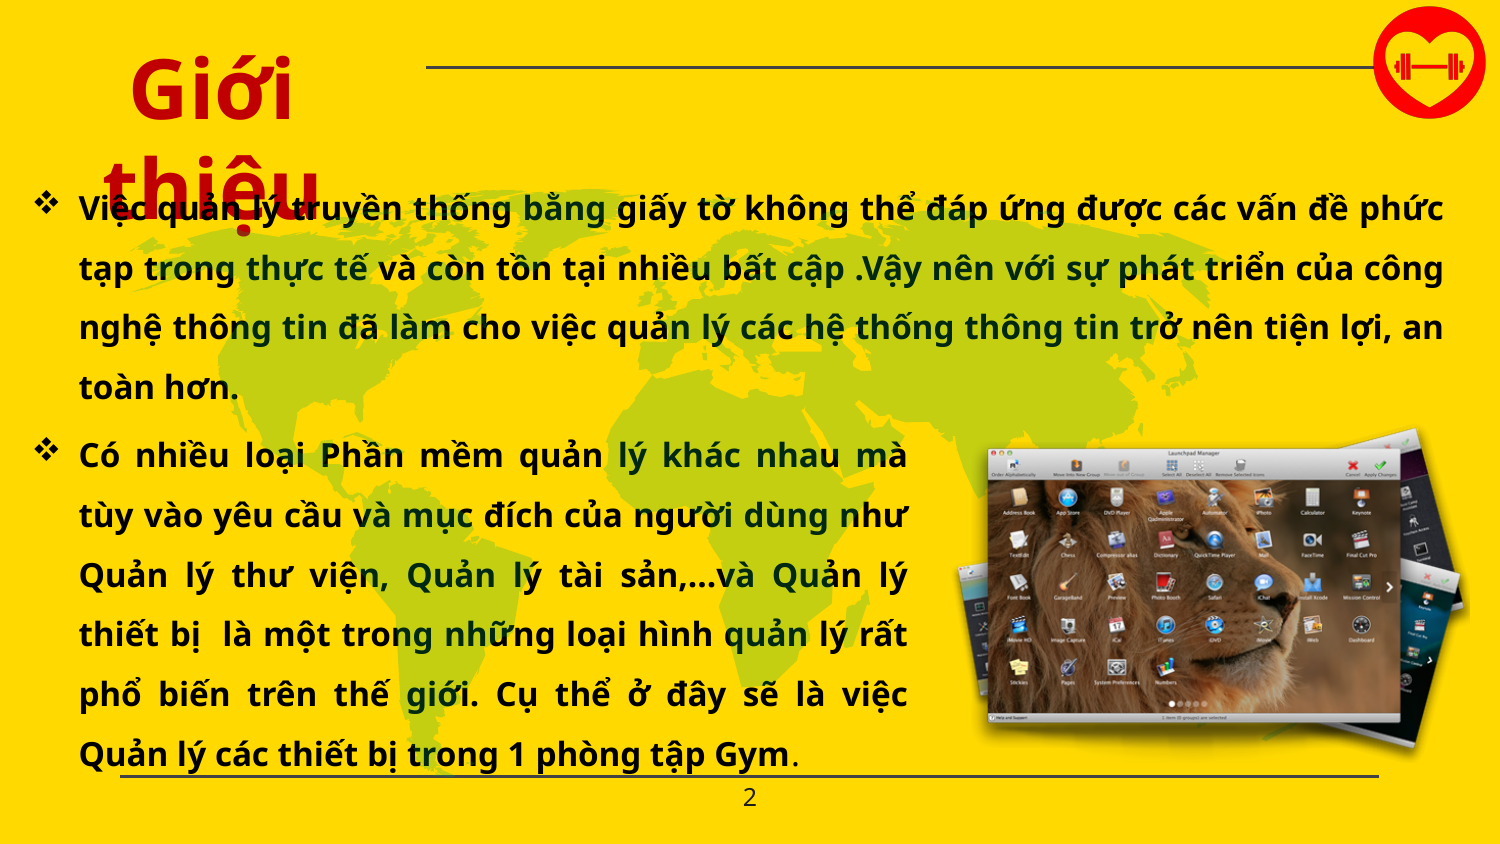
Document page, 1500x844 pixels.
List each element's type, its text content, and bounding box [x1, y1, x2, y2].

picture [949, 420, 1470, 763]
picture [1366, 0, 1492, 126]
text_box Việc quản lý truyền thống bằng giấy tờ không thể đáp ứng được các vấn đề phức tạp trong thực tế và còn tồn tại nhiều bất cập .Vậy nên với sự phát triển của công nghệ thông tin đã làm cho việc quản lý các hệ thống thông tin trở nên tiện lợi, an toàn hơn. [16, 159, 1461, 414]
text_box [420, 189, 645, 273]
text_box Có nhiều loại Phần mềm quản lý khác nhau mà tùy vào yêu cầu và mục đích của người dùng như Quản lý thư viện, Quản lý tài sản,…và Quản lý thiết bị là một trong những loại hình quản lý rất phổ biến trên thế giới. Cụ thể ở đây sẽ là việc Quản lý các thiết bị trong 1 phòng tập Gym. [16, 406, 925, 781]
text_box [407, 200, 421, 205]
text_box Giới thiệu [0, 28, 426, 244]
slide_number 2 [705, 781, 795, 832]
text_box [349, 206, 394, 217]
text_box [896, 195, 924, 202]
text_box [925, 200, 939, 205]
text_box [699, 197, 740, 209]
text_box [399, 209, 417, 215]
text_box [603, 205, 1228, 688]
text_box [129, 216, 535, 778]
